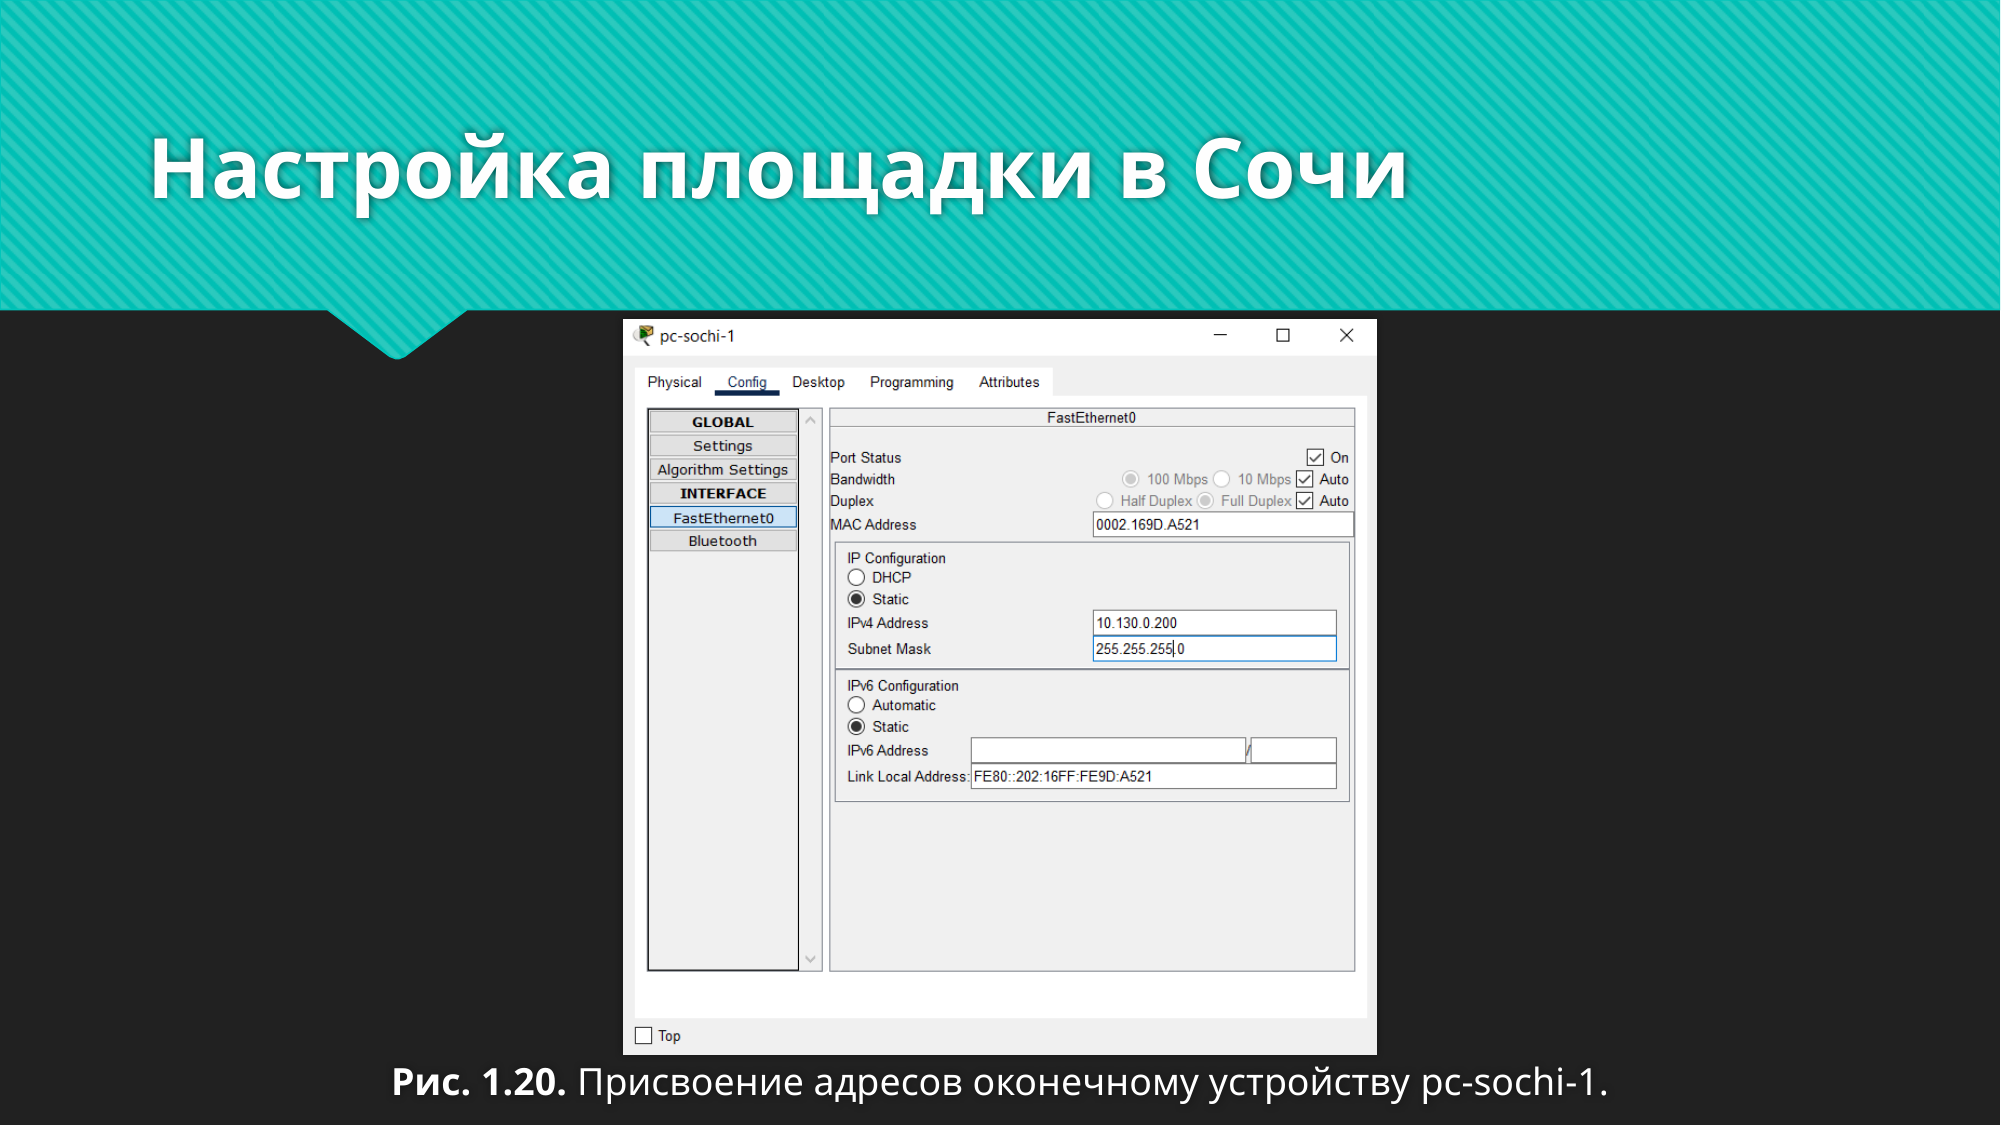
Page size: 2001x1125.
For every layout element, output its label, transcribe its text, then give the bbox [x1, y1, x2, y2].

text_box Рис. 1.20. Присвоение адресов оконечному устройству pc-sochi-1. [0, 1021, 2000, 1125]
title Настройка площадки в Сочи [132, 103, 1868, 223]
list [623, 319, 1377, 1055]
